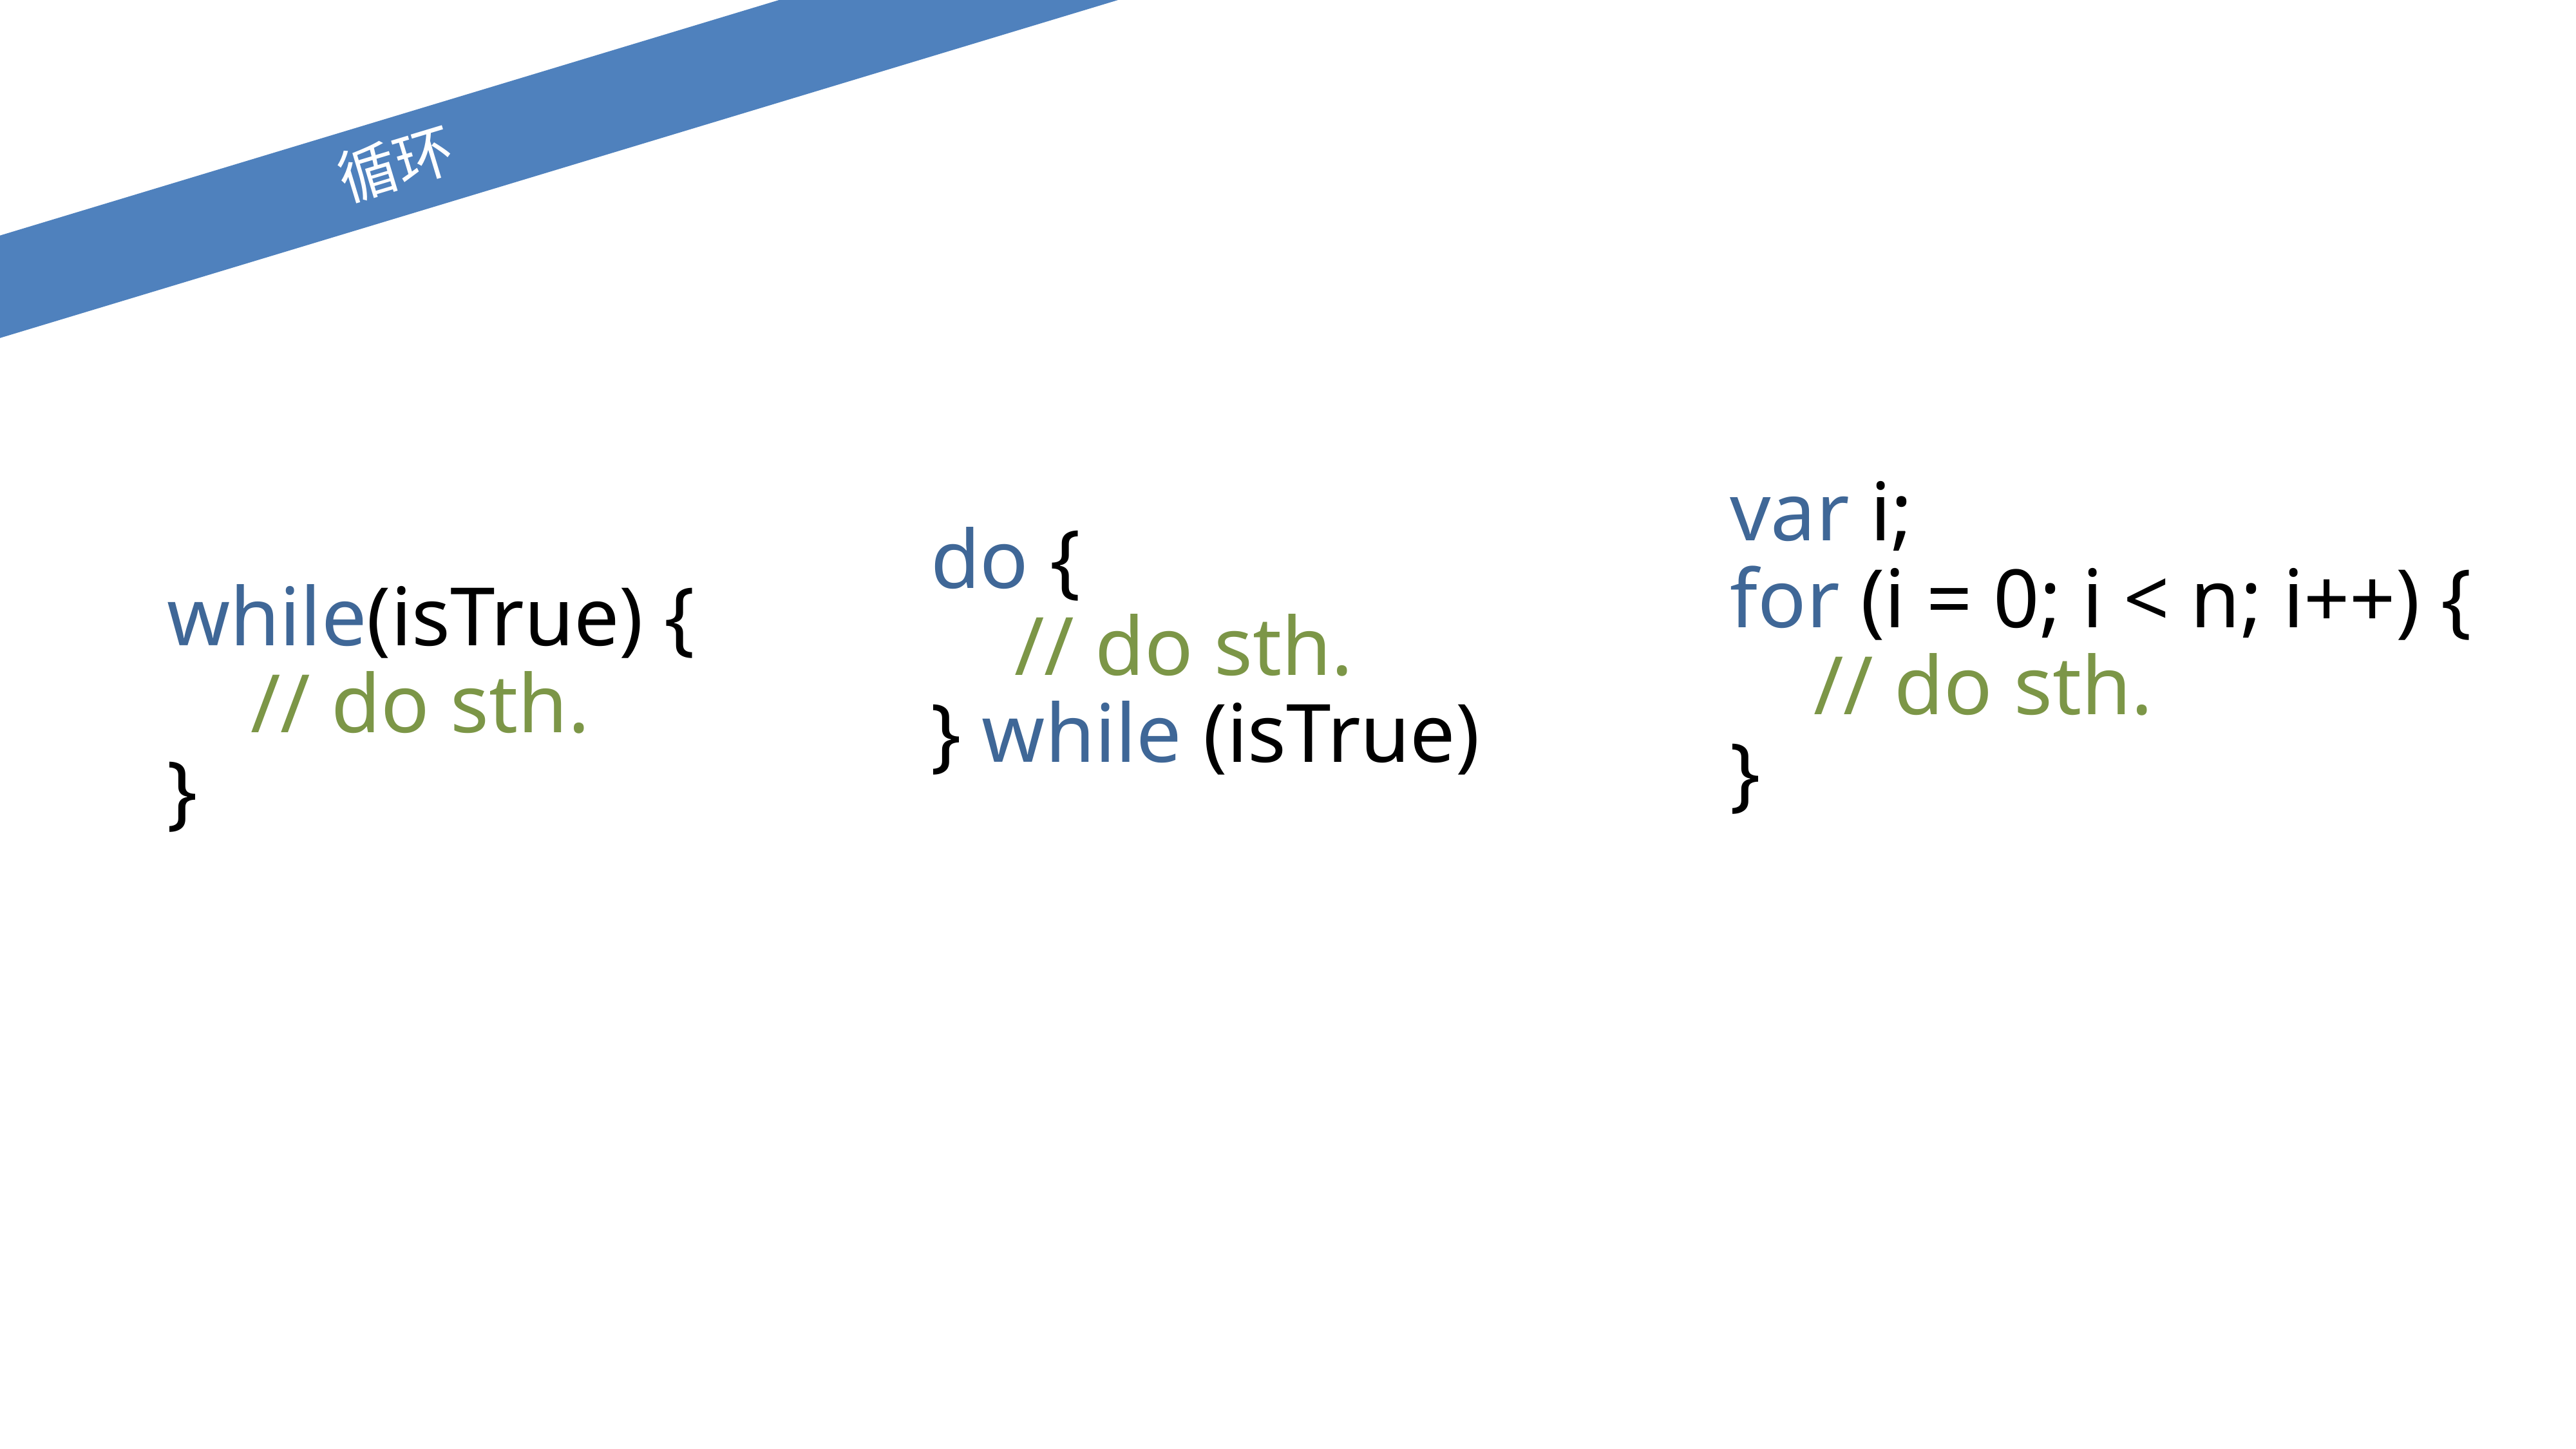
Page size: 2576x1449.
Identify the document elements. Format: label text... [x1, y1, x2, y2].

text_box var i; for (i = 0; i < n; i++) { // do sth. } [1730, 471, 2472, 819]
text_box while(isTrue) { // do sth. } [157, 566, 705, 847]
text_box 循环 [0, 0, 1119, 338]
text_box do { // do sth. } while (isTrue) [931, 518, 1481, 780]
